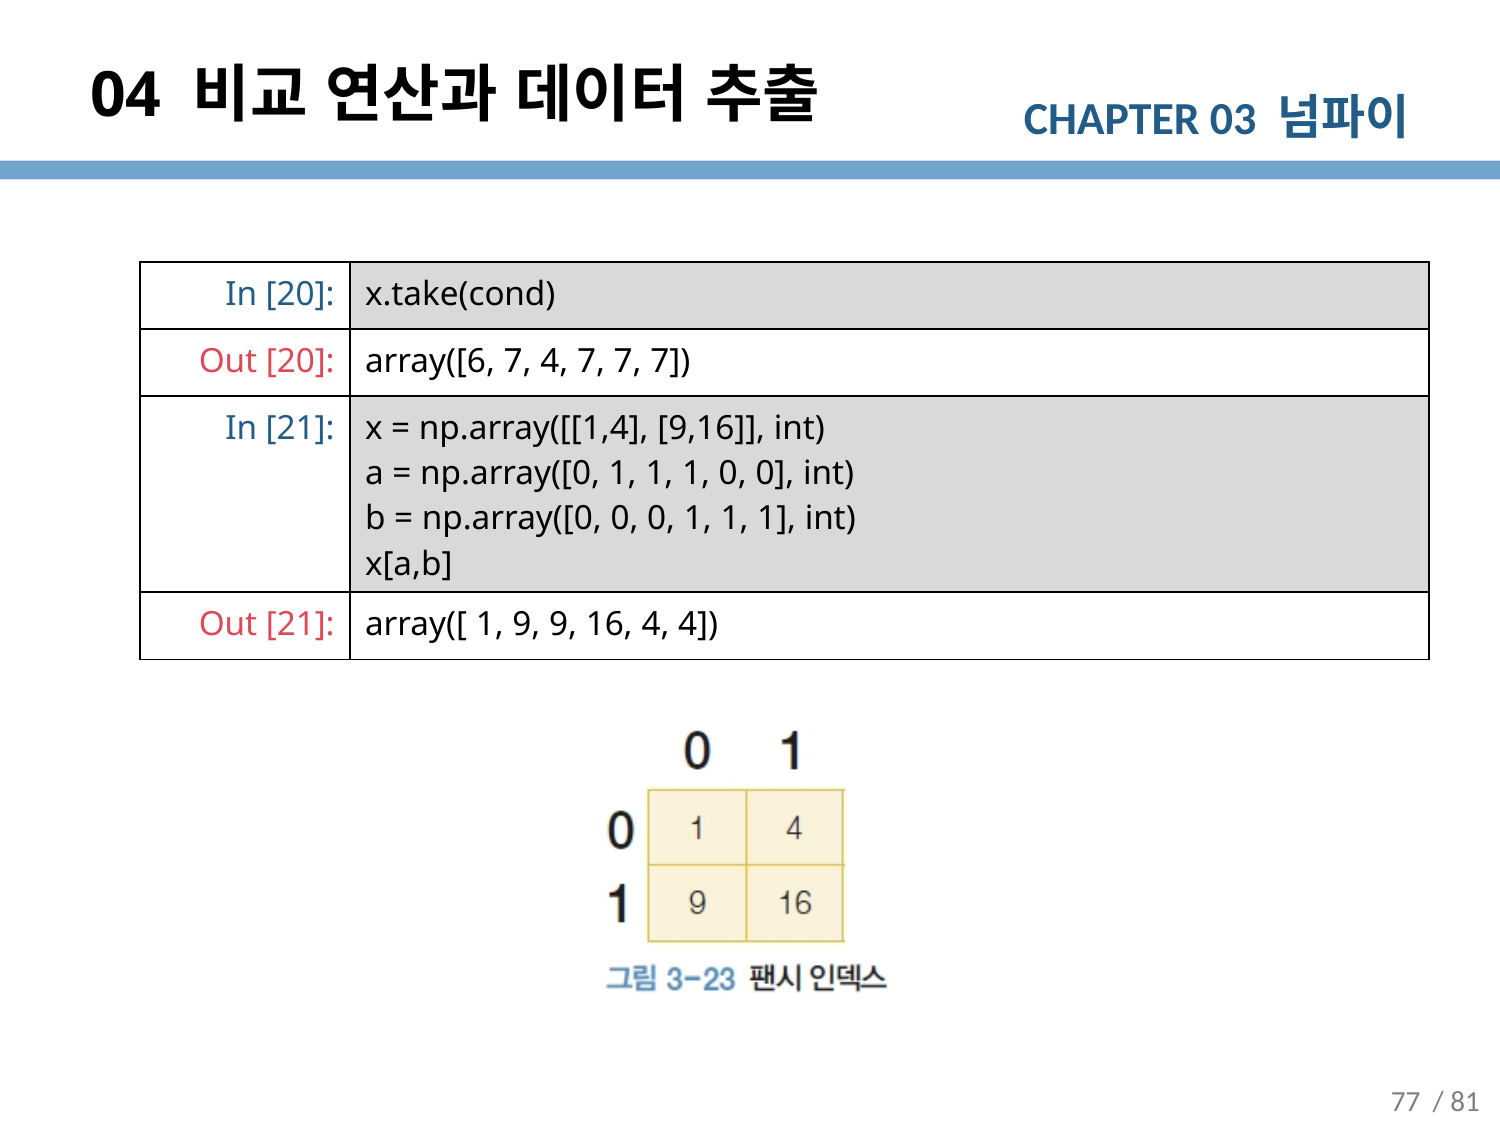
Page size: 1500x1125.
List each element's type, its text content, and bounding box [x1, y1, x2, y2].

table_header In [20]: [141, 263, 349, 328]
table_cell x = np.array([[1,4], [9,16]], int) a = np.array([0, 1, 1, 1, 0, 0], int) b = np.array([0, 0, 0, 1, 1, 1], int) x[a,b] [351, 397, 1428, 591]
table_cell In [21]: [141, 397, 349, 591]
picture [602, 727, 898, 999]
title 04 비교 연산과 데이터 추출 [75, 45, 1250, 139]
table_cell Out [21]: [141, 593, 349, 659]
table_cell array([ 1, 9, 9, 16, 4, 4]) [351, 593, 1428, 659]
table_cell Out [20]: [141, 330, 349, 395]
table_cell array([6, 7, 4, 7, 7, 7]) [351, 330, 1428, 395]
table_header x.take(cond) [351, 263, 1428, 328]
